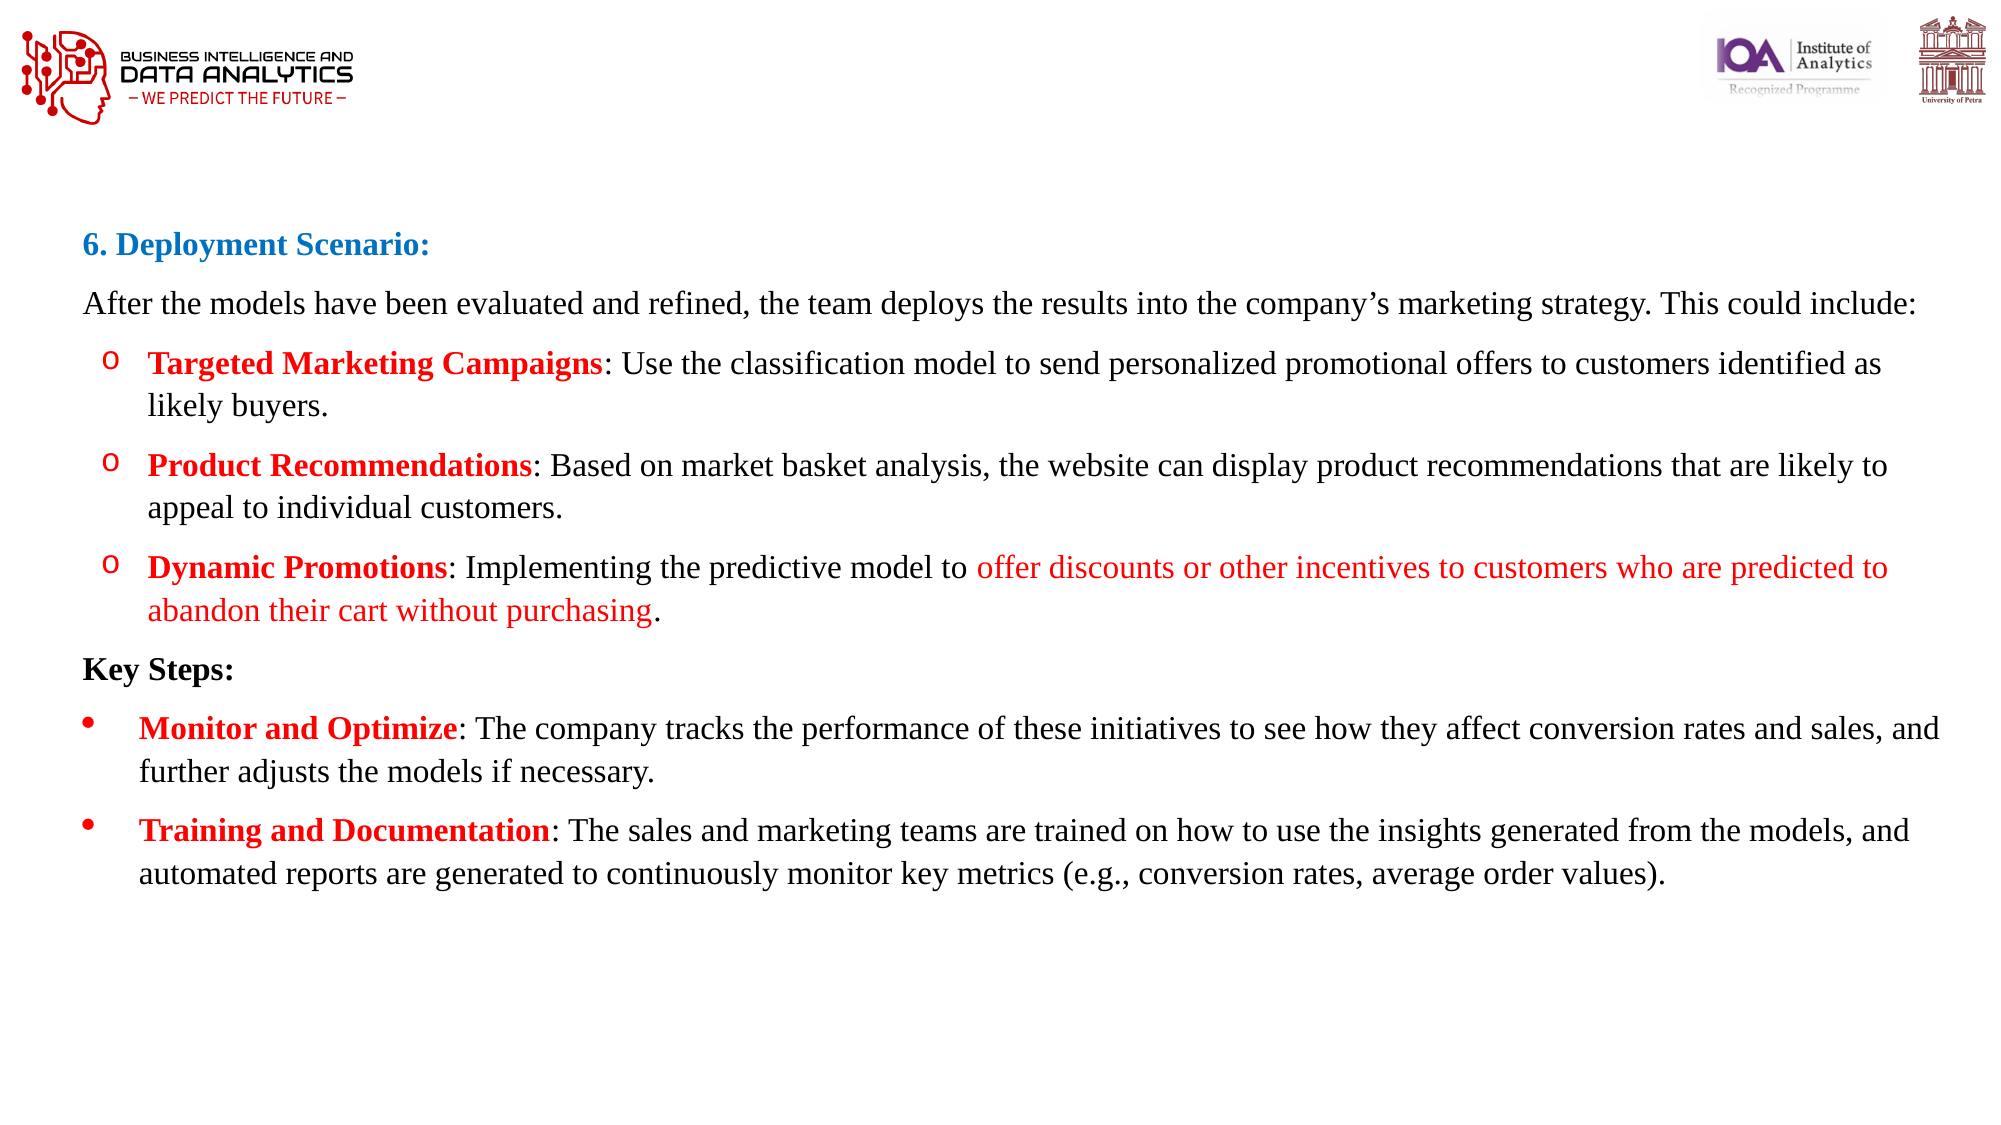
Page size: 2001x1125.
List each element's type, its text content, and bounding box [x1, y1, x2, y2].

picture [1919, 16, 1986, 111]
picture [1728, 37, 1861, 75]
picture [14, 26, 363, 131]
text_box 6. Deployment Scenario: After the models have been evaluated and refined, the team deploys the results into the company’s marketing strategy. This could include: Targeted Marketing Campaigns: Use the classification model to send personalized promotional offers to customers identified as likely buyers. Product Recommendations: Based on market basket analysis, the website can display product recommendations that are likely to appeal to individual customers. Dynamic Promotions: Implementing the predictive model to offer discounts or other incentives to customers who are predicted to abandon their cart without purchasing. Key Steps: Monitor and Optimize: The company tracks the performance of these initiatives to see how they affect conversion rates and sales, and further adjusts the models if necessary. Training and Documentation: The sales and marketing teams are trained on how to use the insights generated from the models, and automated reports are generated to continuously monitor key metrics (e.g., conversion rates, average order values). [67, 212, 1965, 953]
